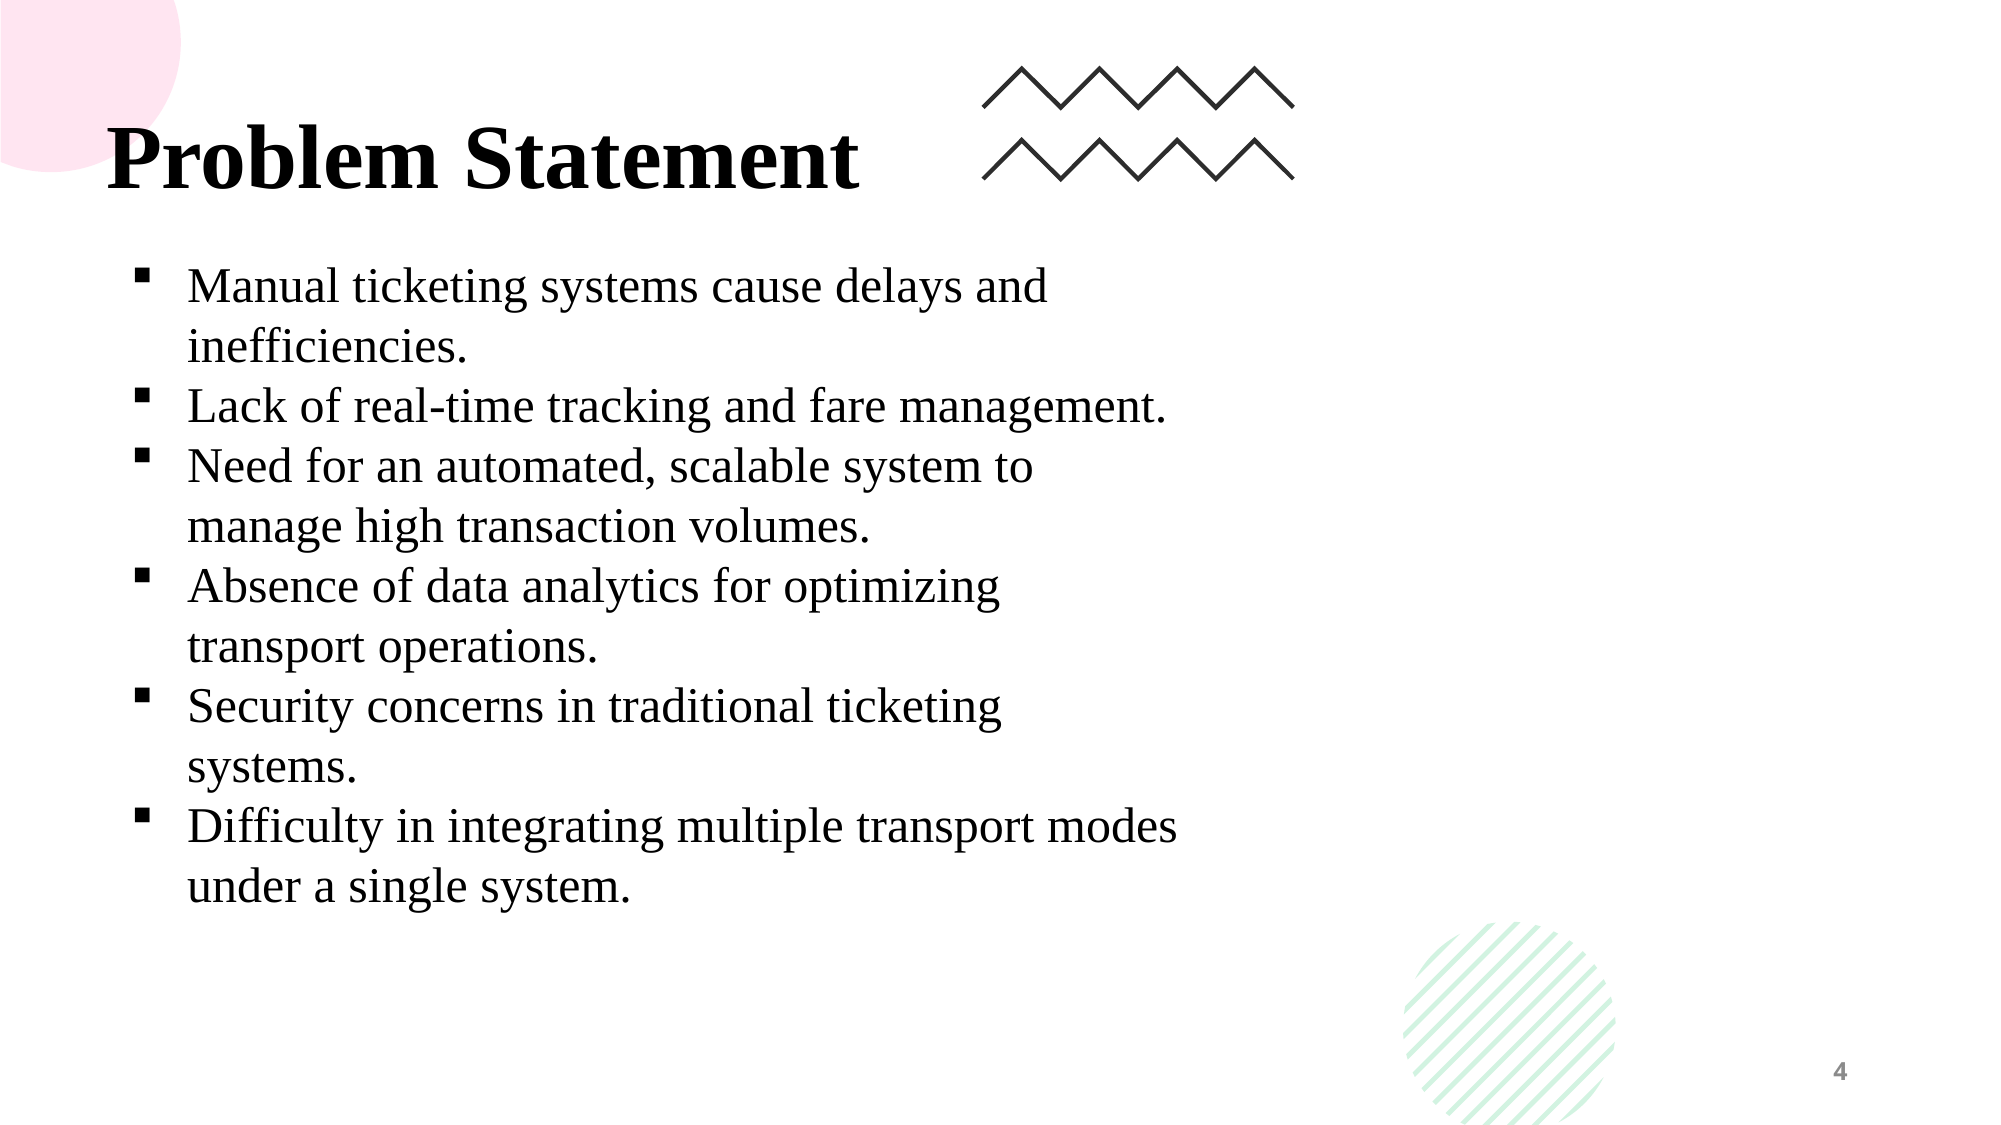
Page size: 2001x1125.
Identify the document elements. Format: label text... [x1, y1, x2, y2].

slide_number 4 [1412, 1042, 1863, 1103]
title Problem Statement [91, 101, 977, 337]
text_box Manual ticketing systems cause delays and inefficiencies. Lack of real-time tracking and fare management. Need for an automated, scalable system to manage high transaction volumes. Absence of data analytics for optimizing transport operations. Security concerns in traditional ticketing systems. Difficulty in integrating multiple transport modes under a single system. [115, 244, 1197, 920]
